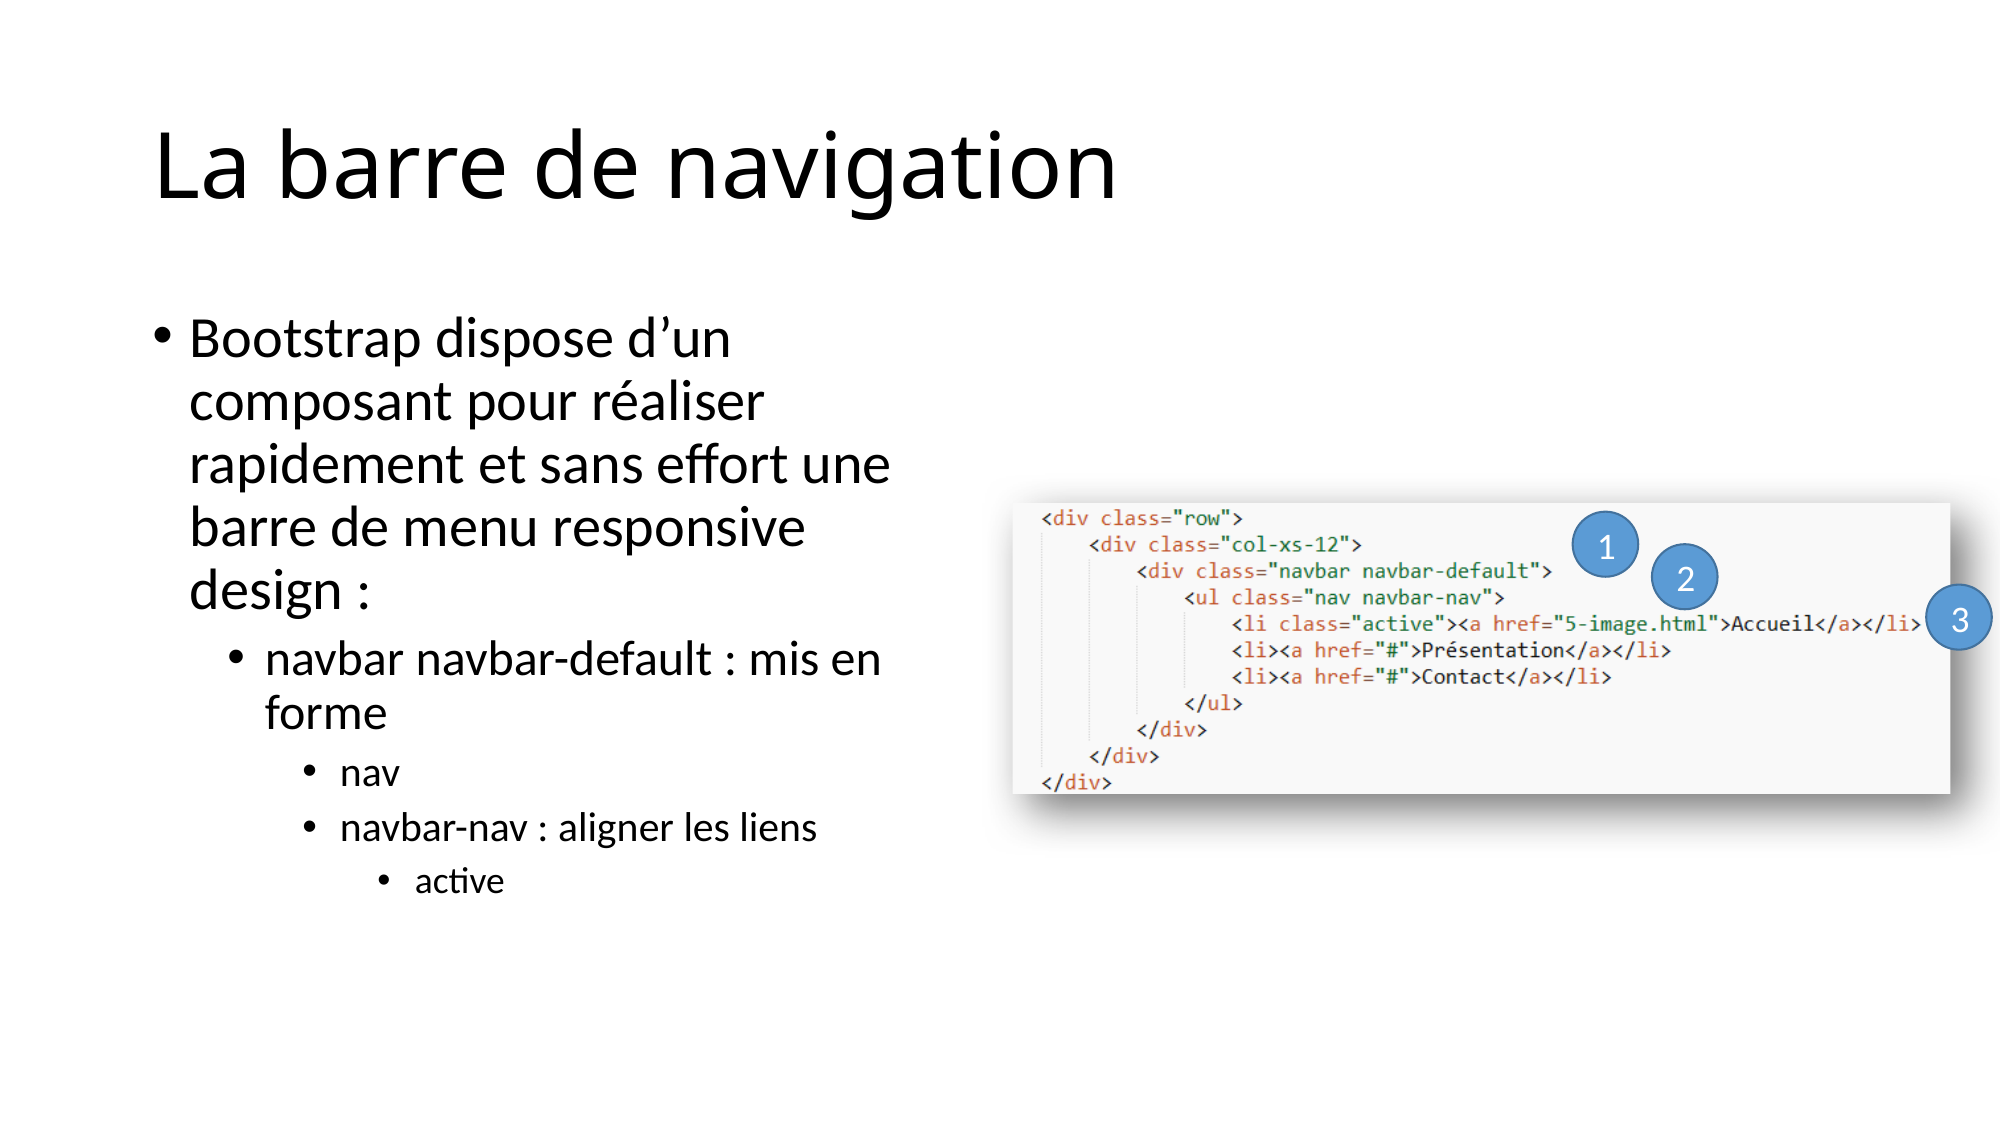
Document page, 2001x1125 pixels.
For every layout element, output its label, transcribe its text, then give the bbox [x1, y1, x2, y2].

title La barre de navigation [137, 59, 1863, 278]
picture [1012, 503, 1951, 794]
list Bootstrap dispose d’un composant pour réaliser rapidement et sans effort une barre de menu responsive design : navbar navbar-default : mis en forme nav navbar-nav : aligner les liens active [137, 299, 988, 1014]
text_box 3 [1951, 583, 1993, 651]
